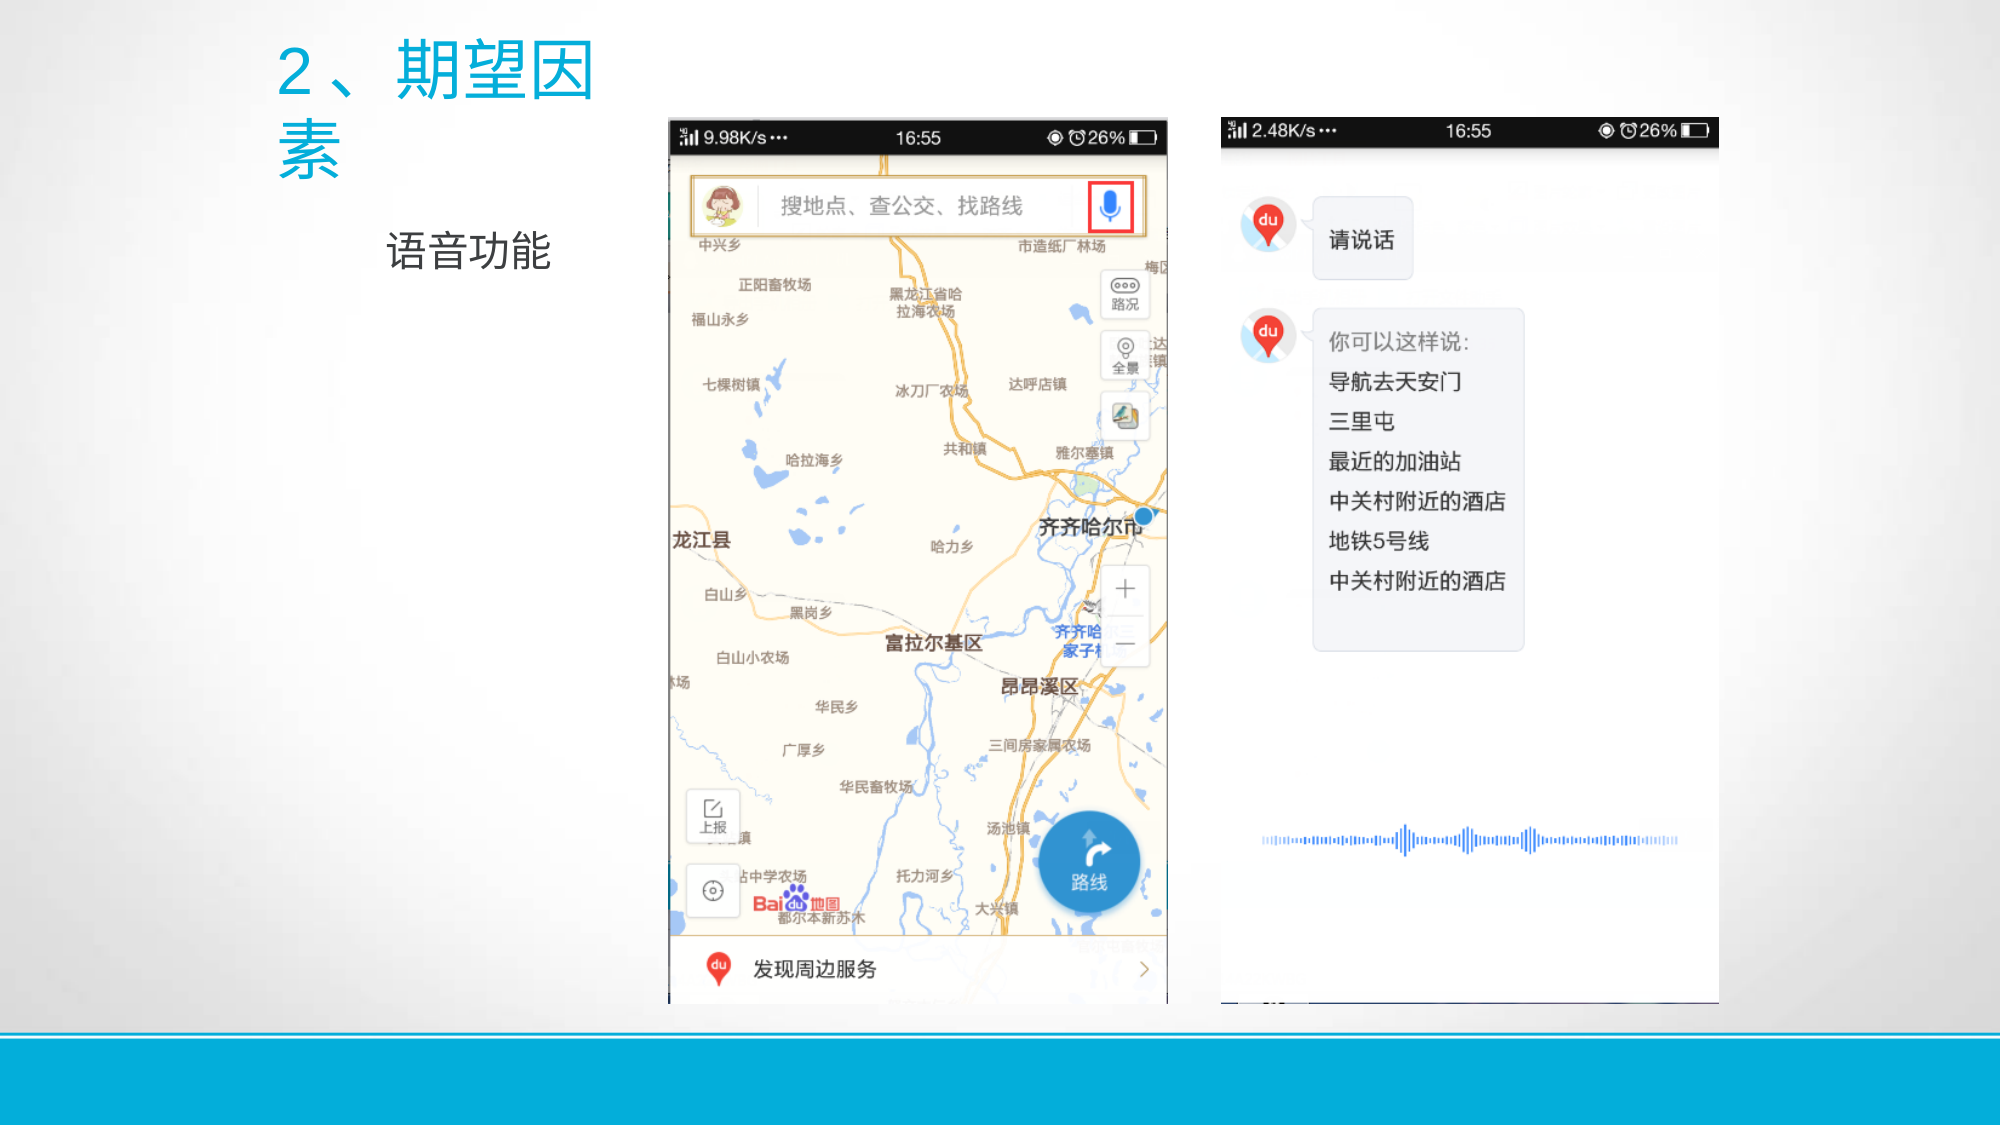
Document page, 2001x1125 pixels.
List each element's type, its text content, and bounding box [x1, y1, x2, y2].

picture [0, 0, 2000, 1032]
title 2、期望因素 [261, 101, 668, 195]
list 语音功能 [370, 217, 618, 293]
